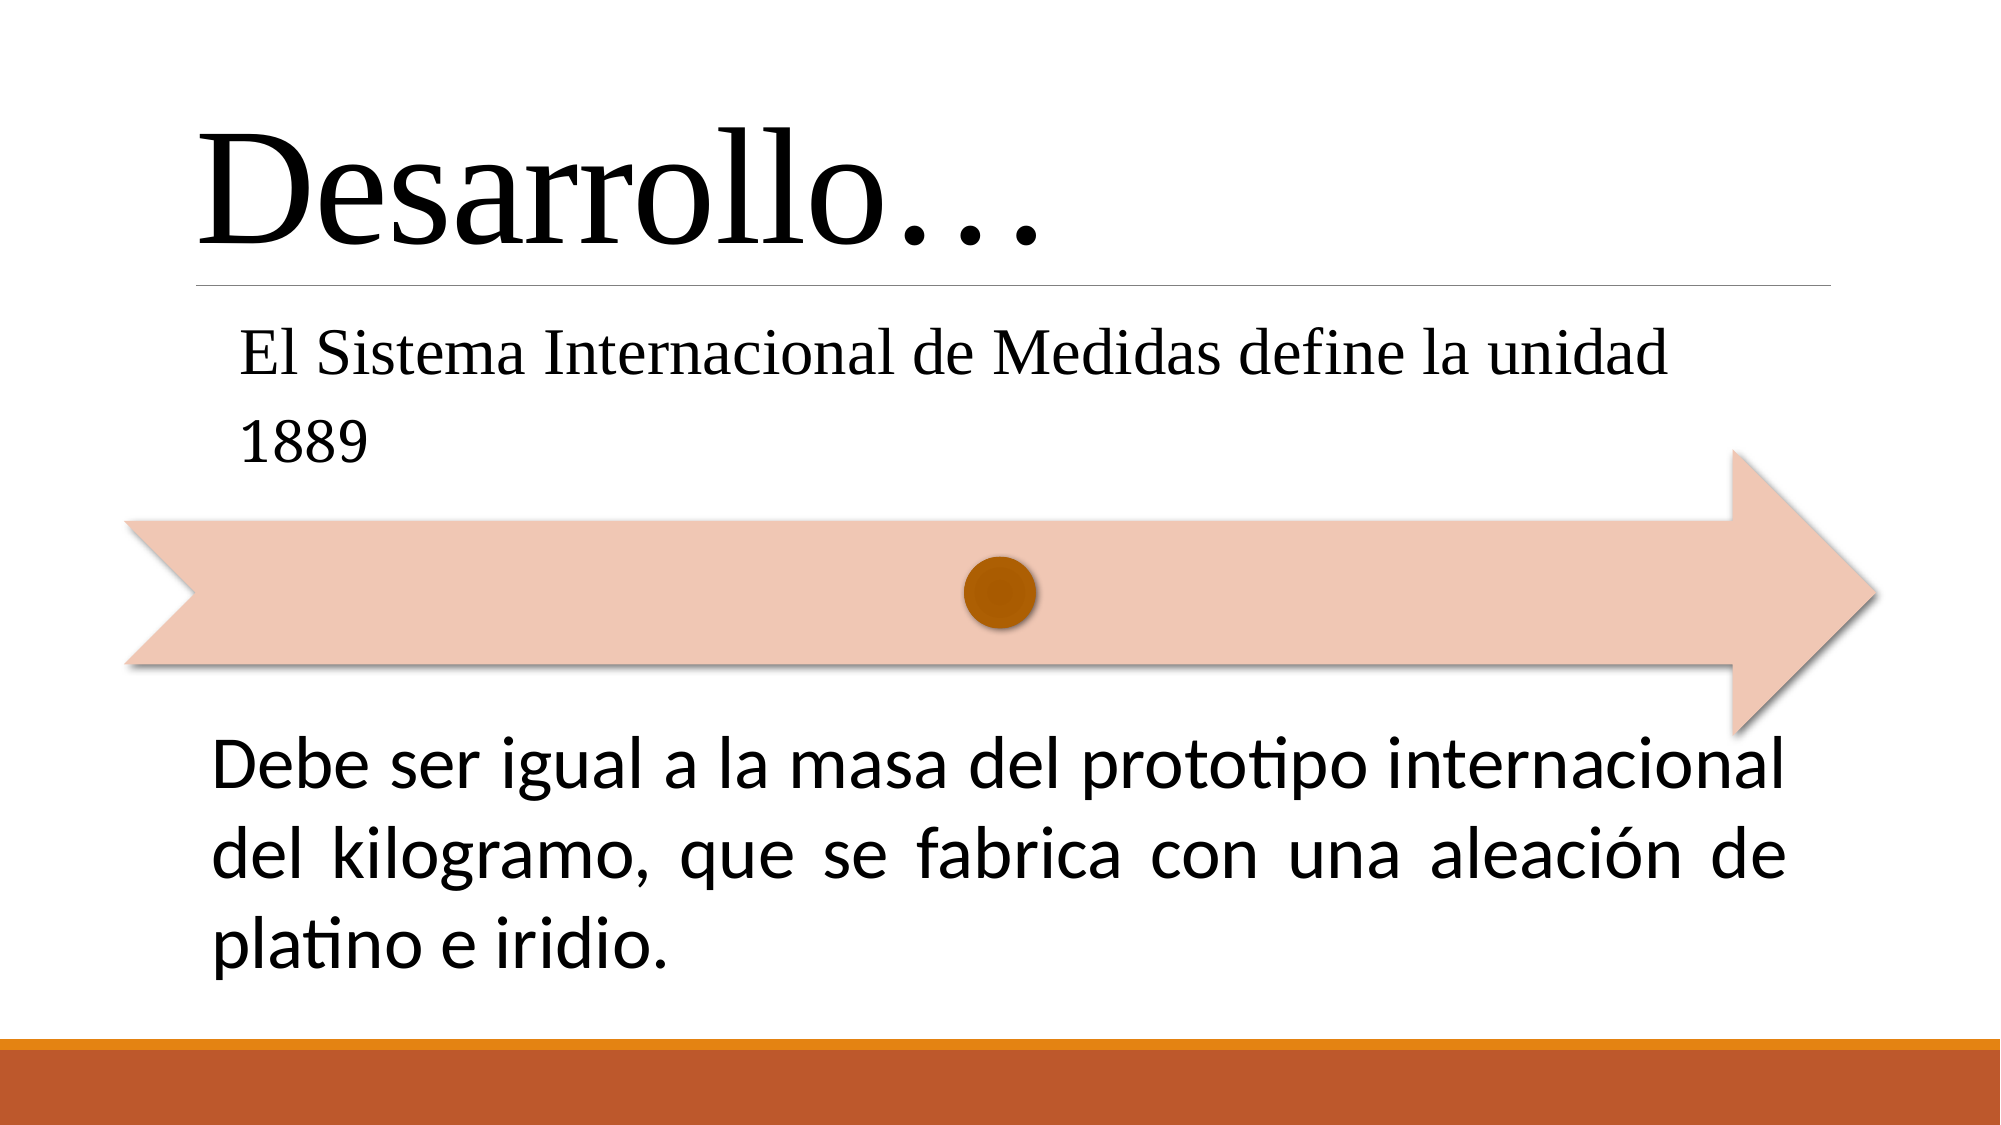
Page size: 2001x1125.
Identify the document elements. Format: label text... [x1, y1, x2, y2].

text_box [964, 556, 1036, 629]
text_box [123, 288, 1789, 513]
text_box Debe ser igual a la masa del prototipo internacional del kilogramo, que se fabrica con una aleación de platino e iridio. [196, 705, 1804, 991]
title Desarrollo… [180, 47, 1830, 285]
text_box [123, 514, 1877, 705]
